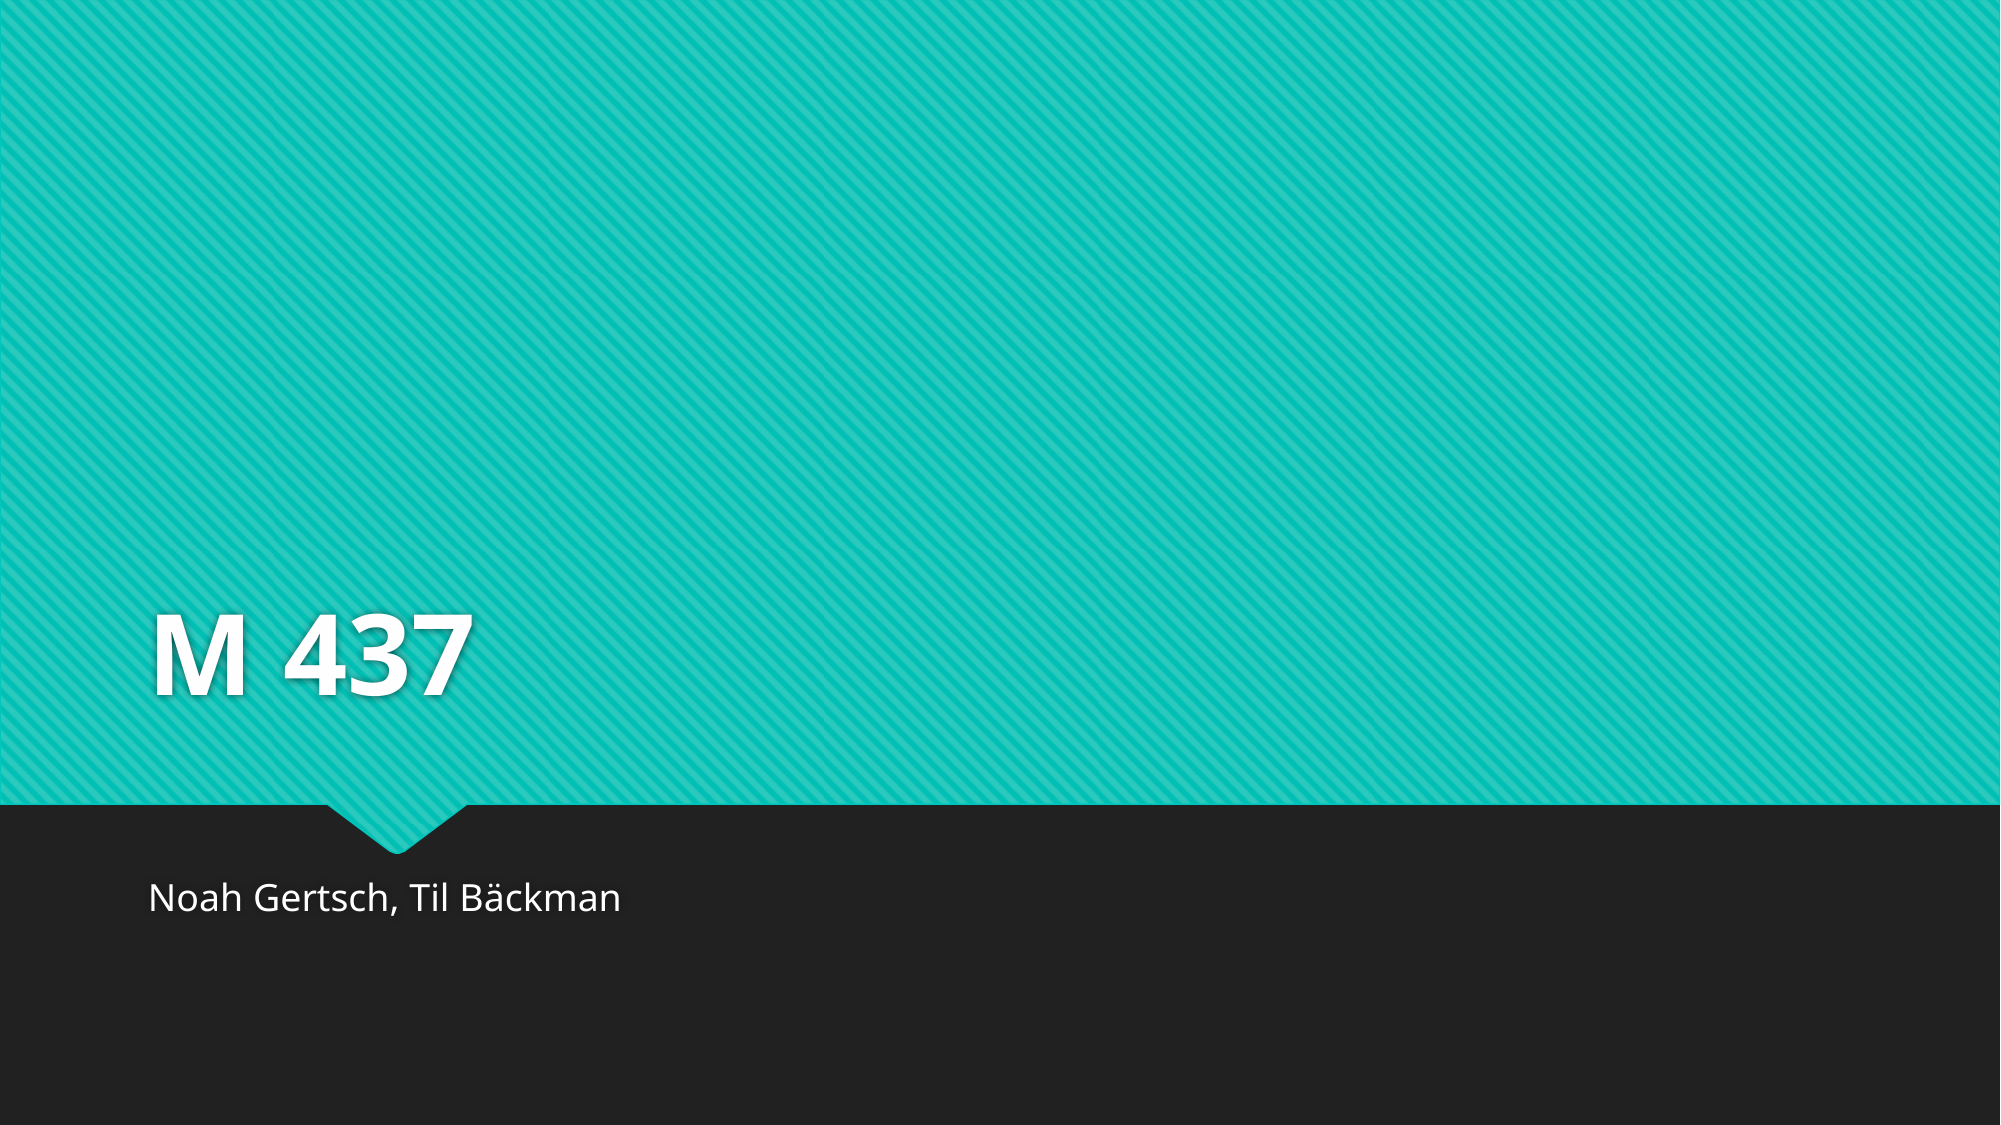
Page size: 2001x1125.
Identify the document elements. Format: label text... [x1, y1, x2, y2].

subtitle Noah Gertsch, Til Bäckman [132, 866, 1868, 938]
title M 437 [132, 237, 1868, 726]
